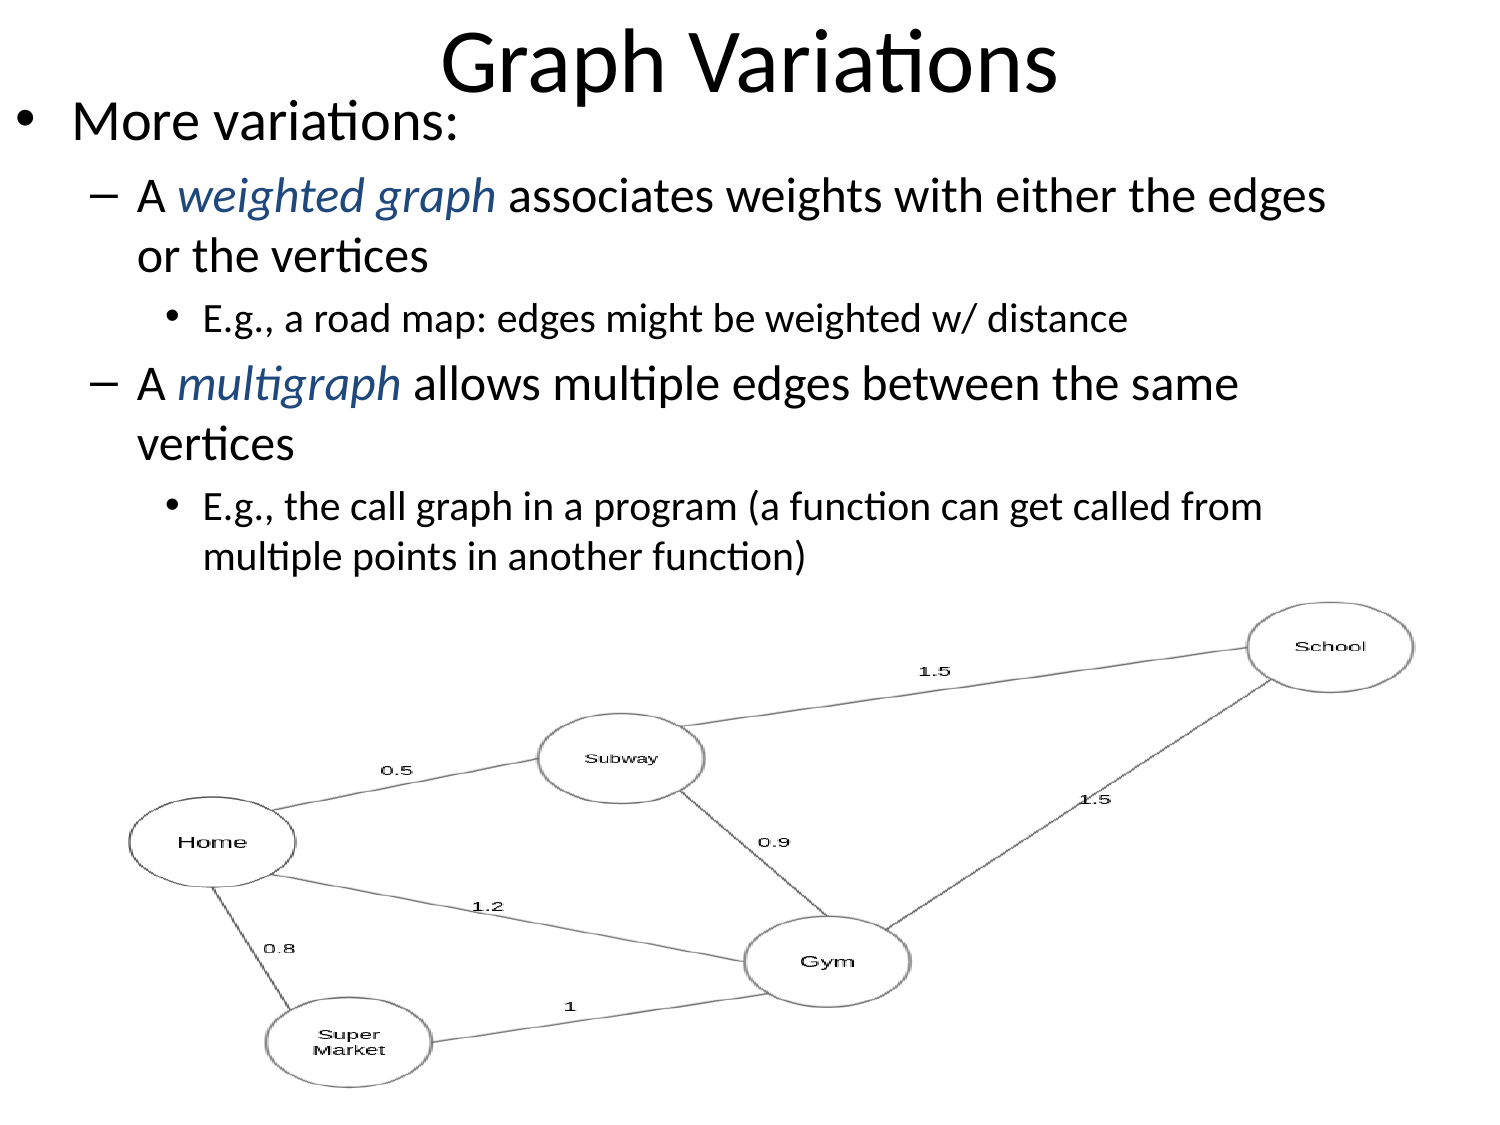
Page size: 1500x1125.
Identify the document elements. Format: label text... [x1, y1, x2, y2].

title Graph Variations [75, 0, 1425, 150]
picture [115, 594, 1431, 1103]
list More variations: A weighted graph associates weights with either the edges or the vertices E.g., a road map: edges might be weighted w/ distance A multigraph allows multiple edges between the same vertices E.g., the call graph in a program (a function can get called from multiple points in another function) [0, 75, 1350, 609]
